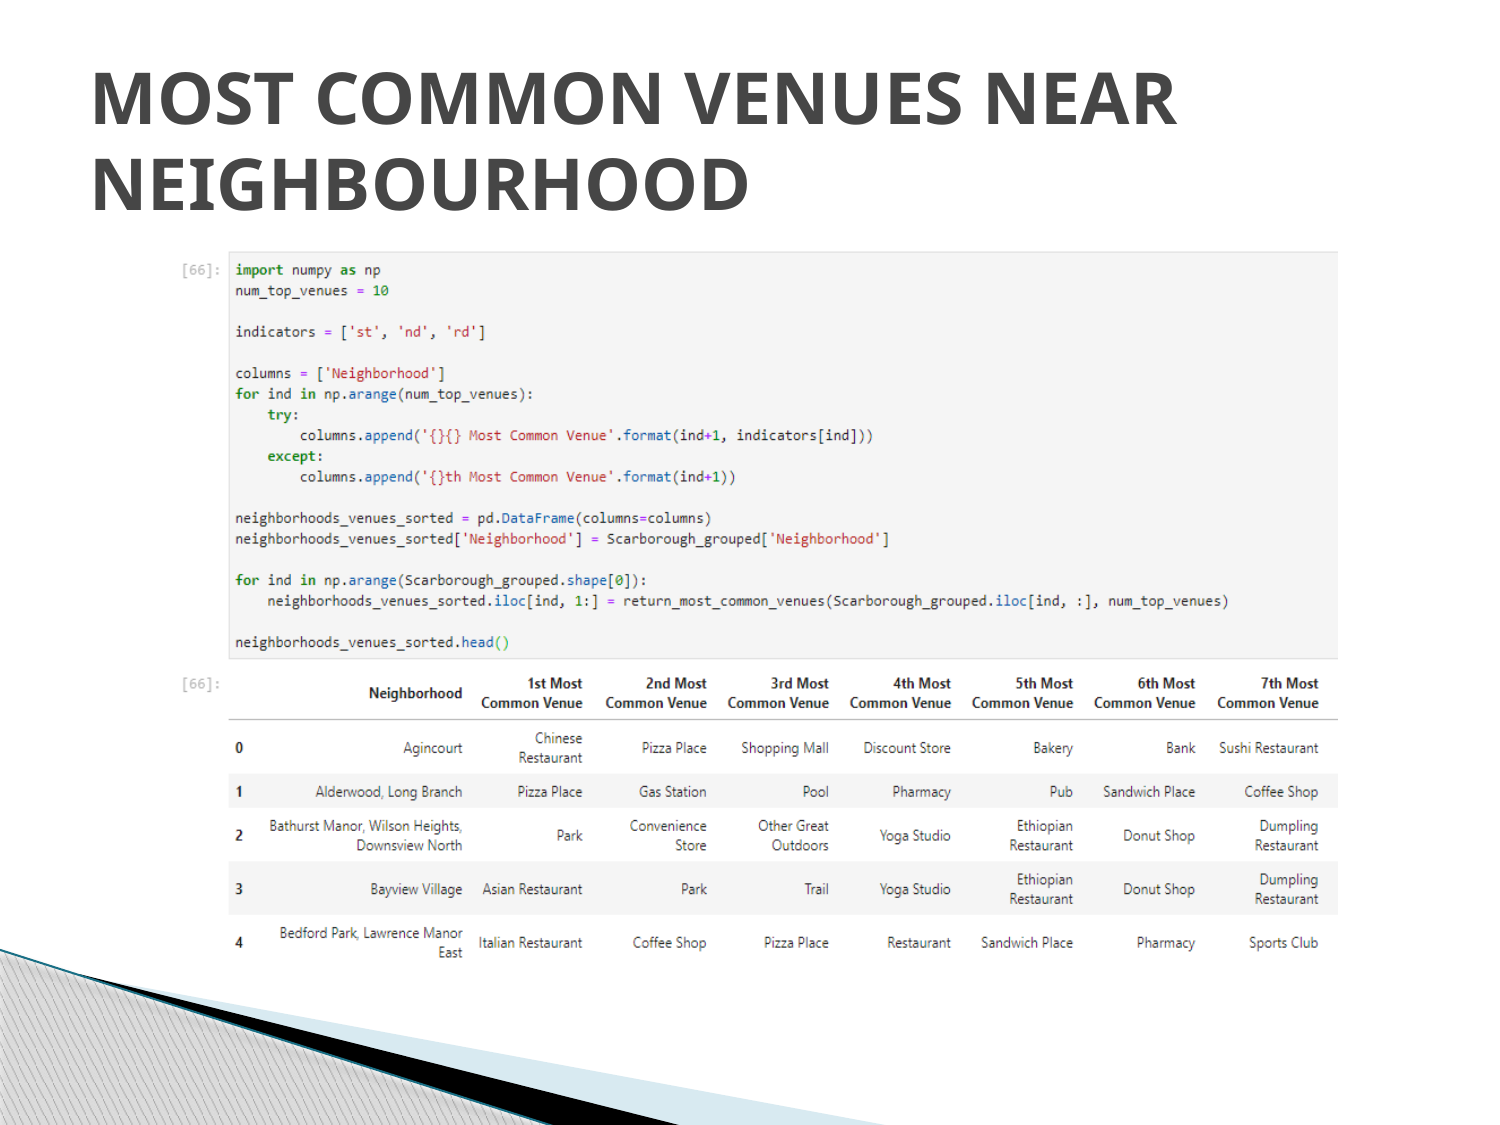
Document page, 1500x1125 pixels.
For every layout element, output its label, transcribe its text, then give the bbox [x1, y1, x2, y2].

title MOST COMMON VENUES NEAR NEIGHBOURHOOD [75, 45, 1425, 233]
picture [162, 237, 1338, 988]
